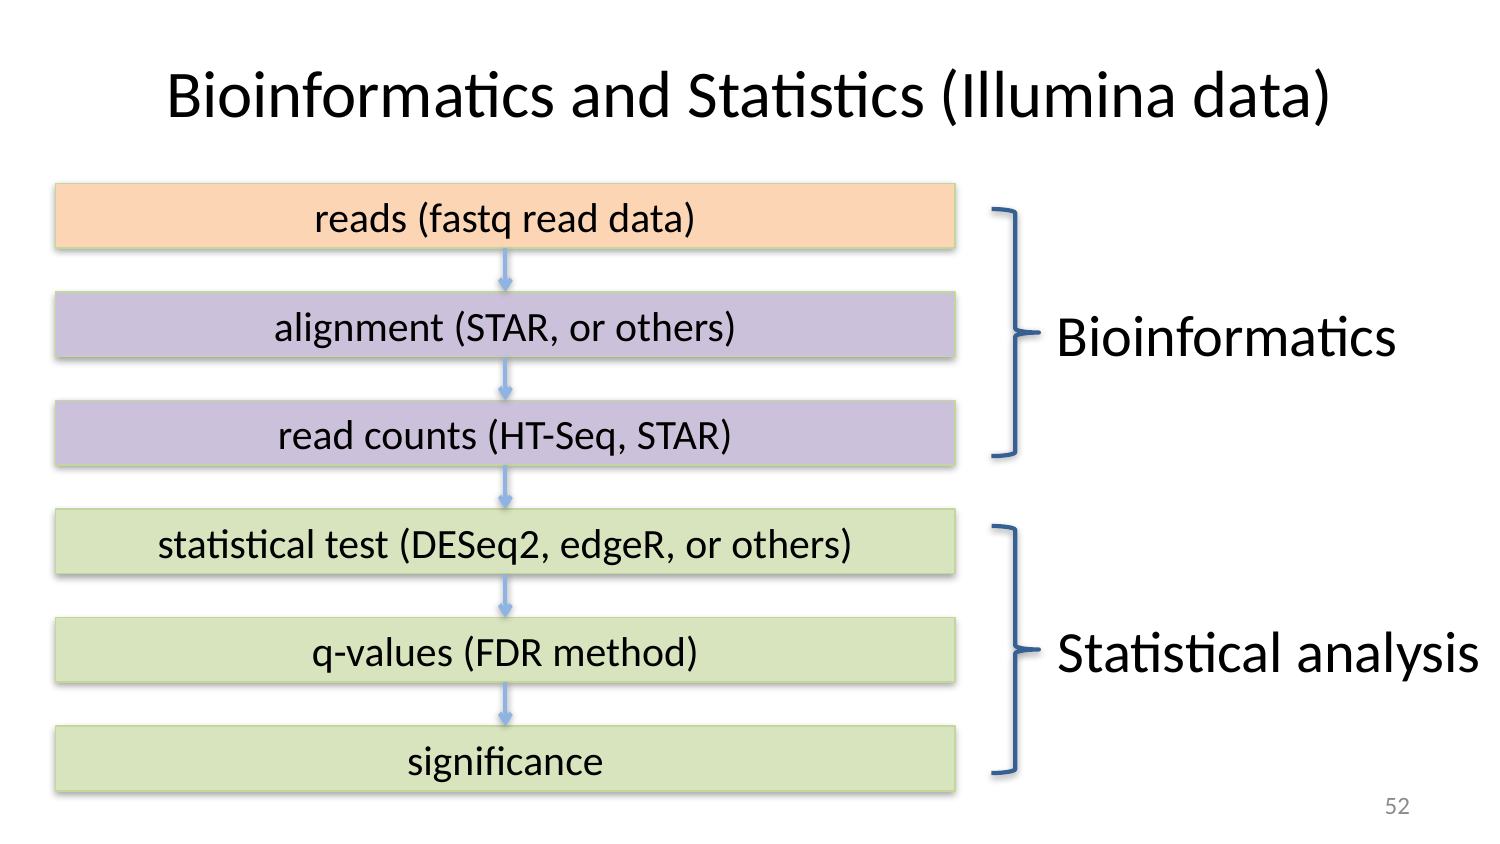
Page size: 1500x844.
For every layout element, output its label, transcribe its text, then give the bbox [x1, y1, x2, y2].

title Bioinformatics and Statistics (Illumina data) [75, 33, 1425, 150]
slide_number 52 [1074, 782, 1425, 827]
text_box Statistical analysis [1043, 606, 1496, 692]
text_box Bioinformatics [1042, 290, 1413, 376]
text_box reads (fastq read data) [55, 183, 956, 249]
text_box read counts (HT-Seq, STAR) [55, 400, 956, 466]
text_box statistical test (DESeq2, edgeR, or others) [55, 508, 956, 574]
text_box q-values (FDR method) [55, 617, 956, 683]
text_box alignment (STAR, or others) [55, 291, 956, 357]
text_box [991, 206, 1041, 459]
text_box significance [55, 725, 956, 792]
text_box [991, 523, 1041, 776]
